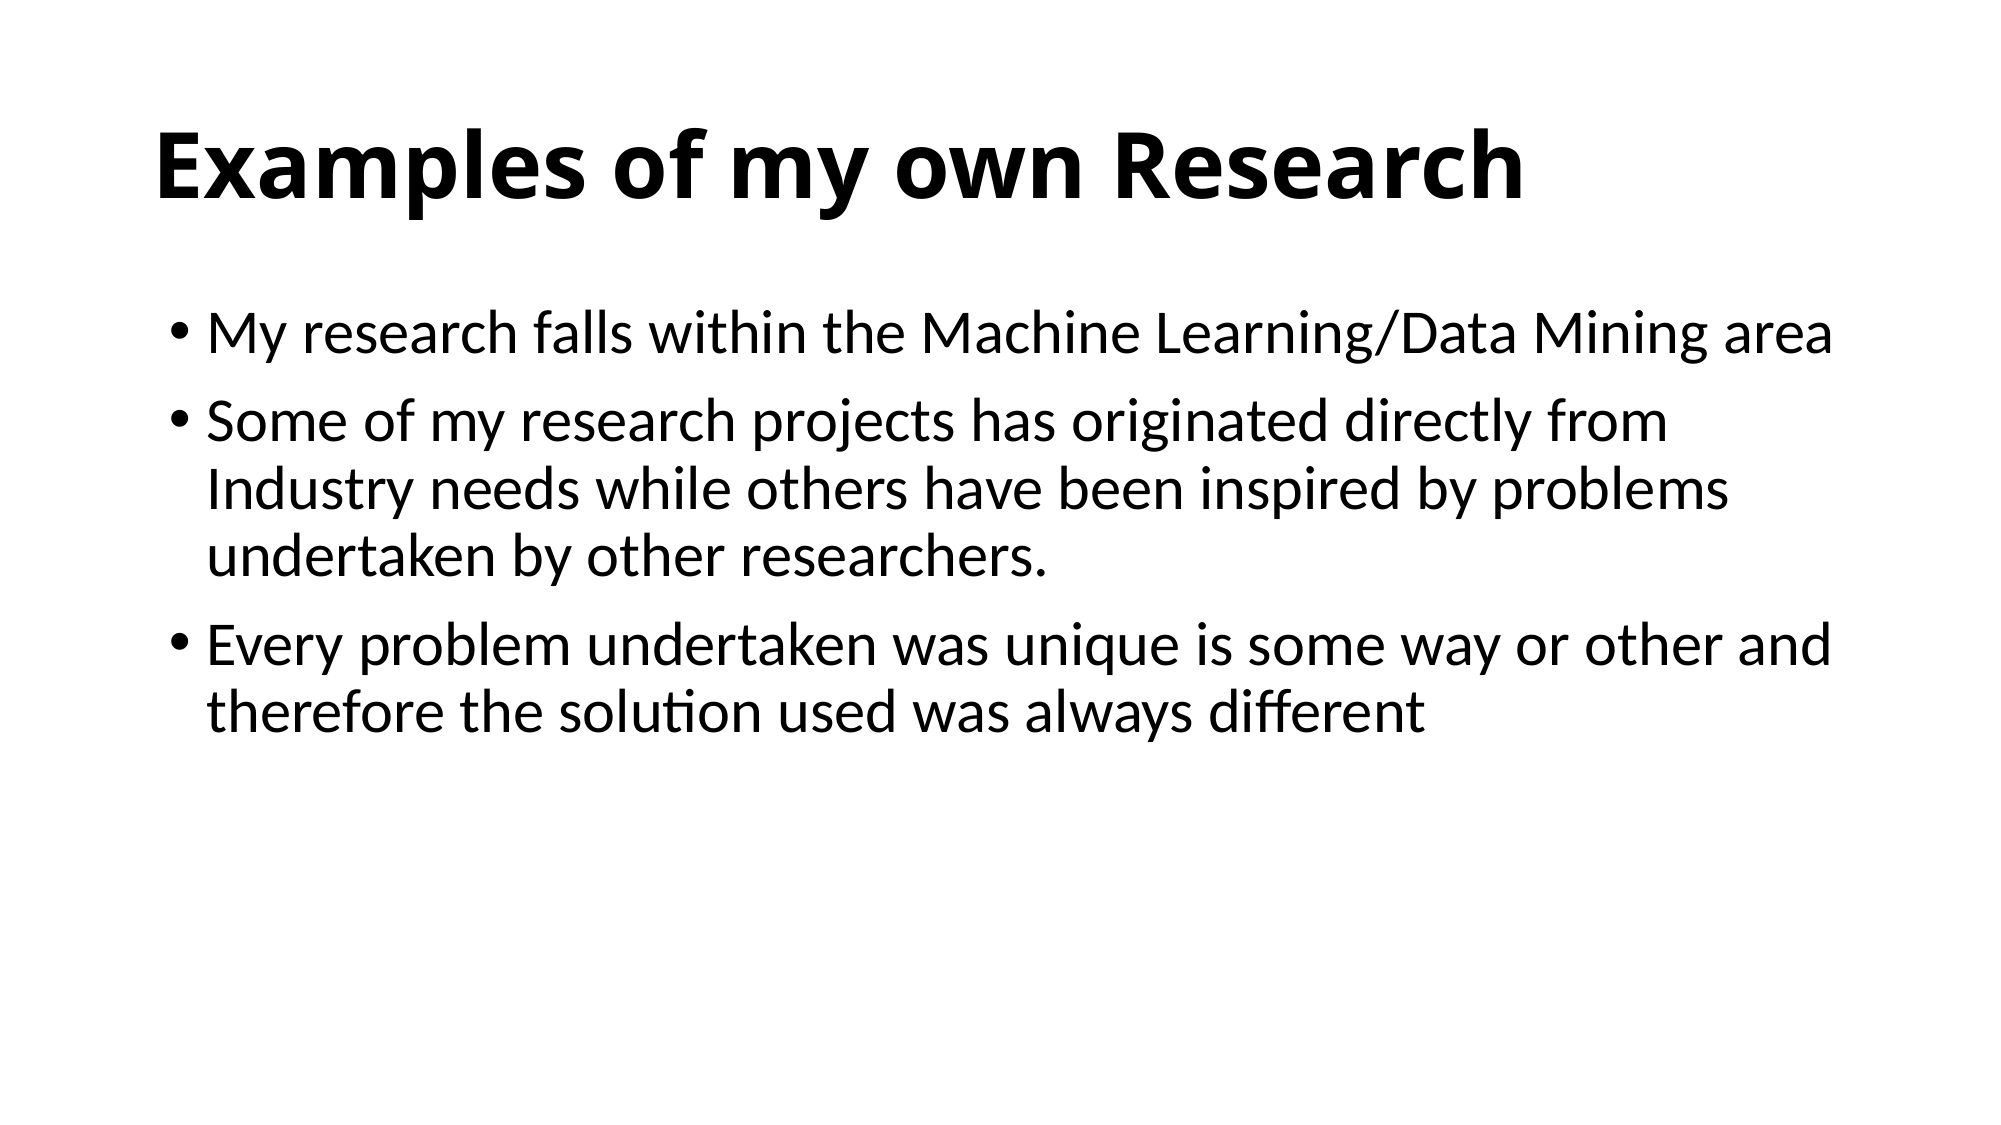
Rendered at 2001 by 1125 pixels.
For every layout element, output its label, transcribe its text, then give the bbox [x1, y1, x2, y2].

list My research falls within the Machine Learning/Data Mining area Some of my research projects has originated directly from Industry needs while others have been inspired by problems undertaken by other researchers. Every problem undertaken was unique is some way or other and therefore the solution used was always different [153, 292, 1879, 1074]
title Examples of my own Research [137, 59, 1863, 278]
